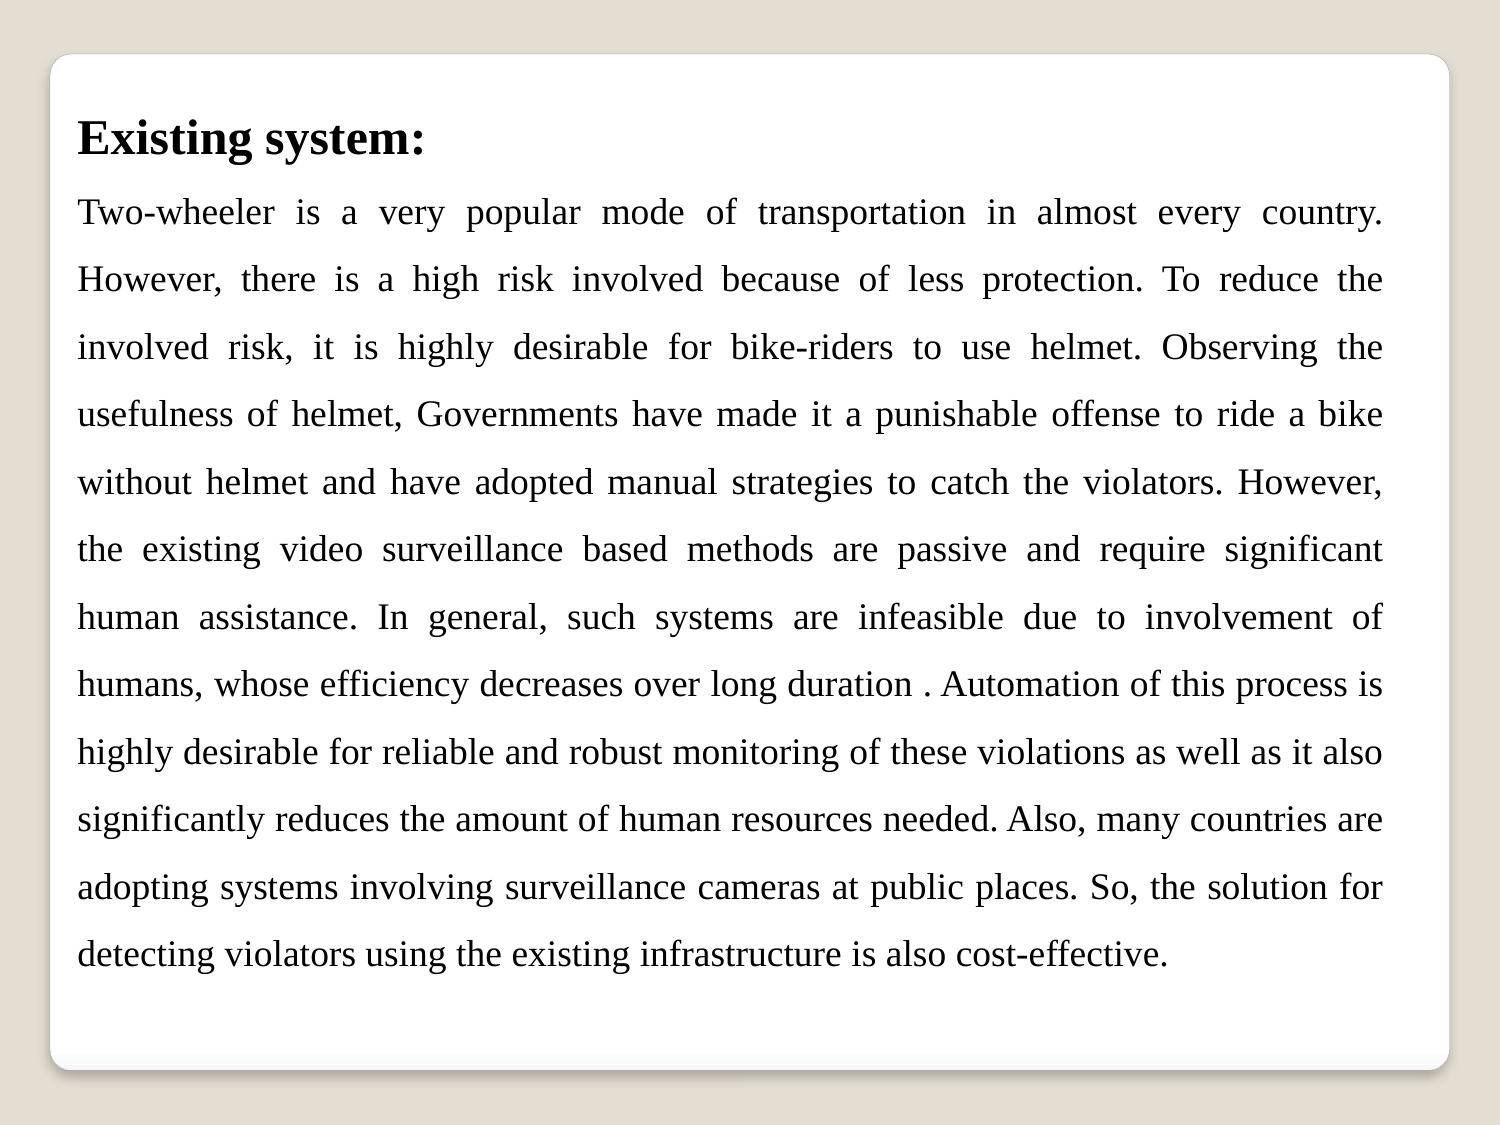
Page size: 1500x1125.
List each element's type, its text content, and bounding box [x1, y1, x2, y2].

text_box Existing system: Two-wheeler is a very popular mode of transportation in almost every country. However, there is a high risk involved because of less protection. To reduce the involved risk, it is highly desirable for bike-riders to use helmet. Observing the usefulness of helmet, Governments have made it a punishable offense to ride a bike without helmet and have adopted manual strategies to catch the violators. However, the existing video surveillance based methods are passive and require significant human assistance. In general, such systems are infeasible due to involvement of humans, whose efficiency decreases over long duration . Automation of this process is highly desirable for reliable and robust monitoring of these violations as well as it also significantly reduces the amount of human resources needed. Also, many countries are adopting systems involving surveillance cameras at public places. So, the solution for detecting violators using the existing infrastructure is also cost-effective. [62, 66, 1400, 982]
